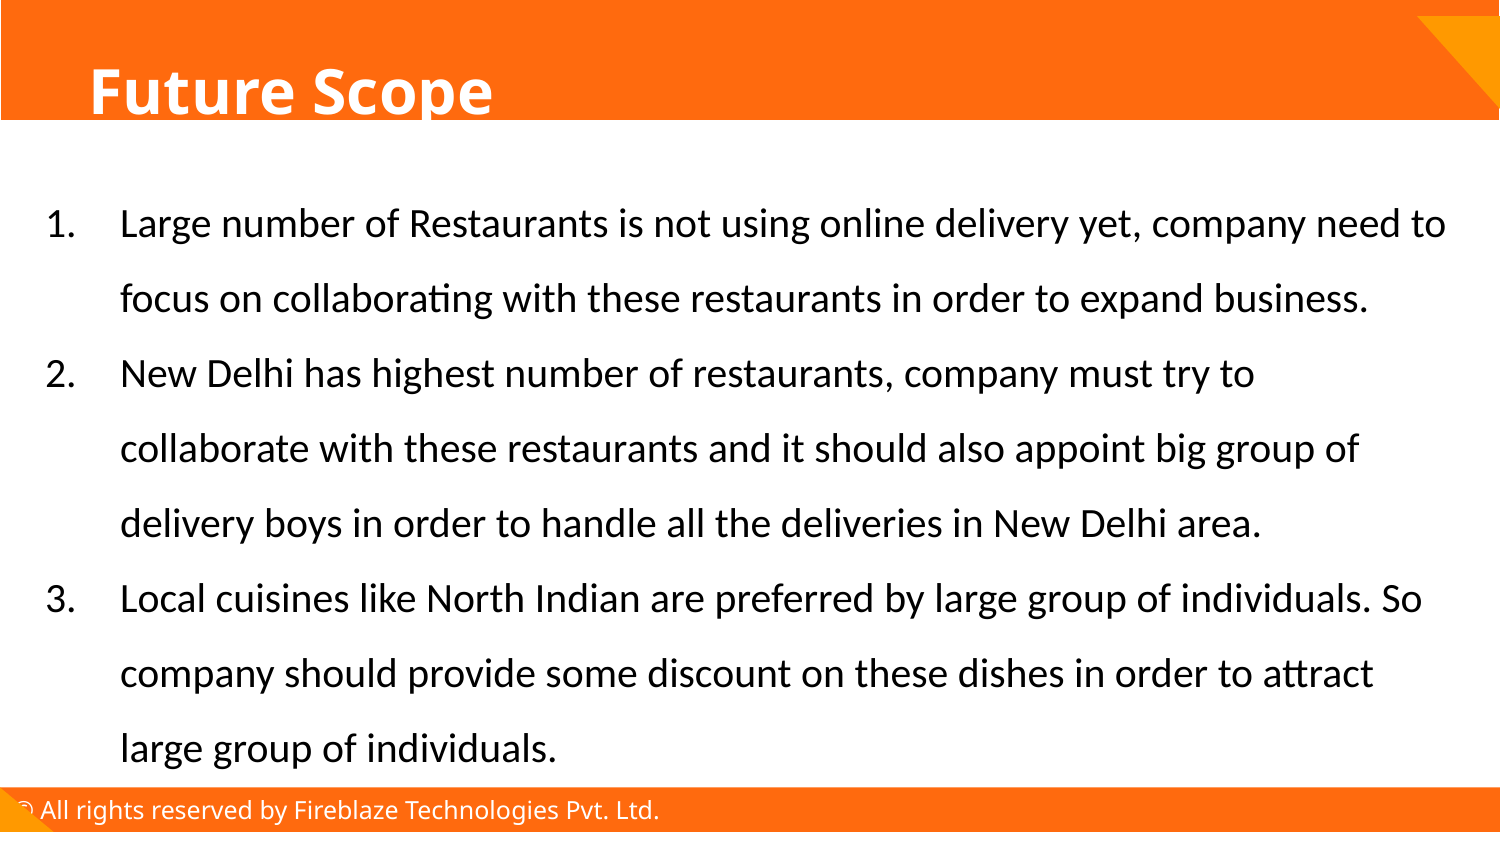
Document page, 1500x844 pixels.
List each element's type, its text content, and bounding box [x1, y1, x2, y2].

text_box [1416, 16, 1500, 109]
text_box © All rights reserved by Fireblaze Technologies Pvt. Ltd. [1, 787, 1500, 832]
text_box Large number of Restaurants is not using online delivery yet, company need to focus on collaborating with these restaurants in order to expand business. New Delhi has highest number of restaurants, company must try to collaborate with these restaurants and it should also appoint big group of delivery boys in order to handle all the deliveries in New Delhi area. Local cuisines like North Indian are preferred by large group of individuals. So company should provide some discount on these dishes in order to attract large group of individuals. [0, 125, 1500, 787]
title Future Scope [0, 0, 1500, 122]
text_box [0, 787, 54, 832]
